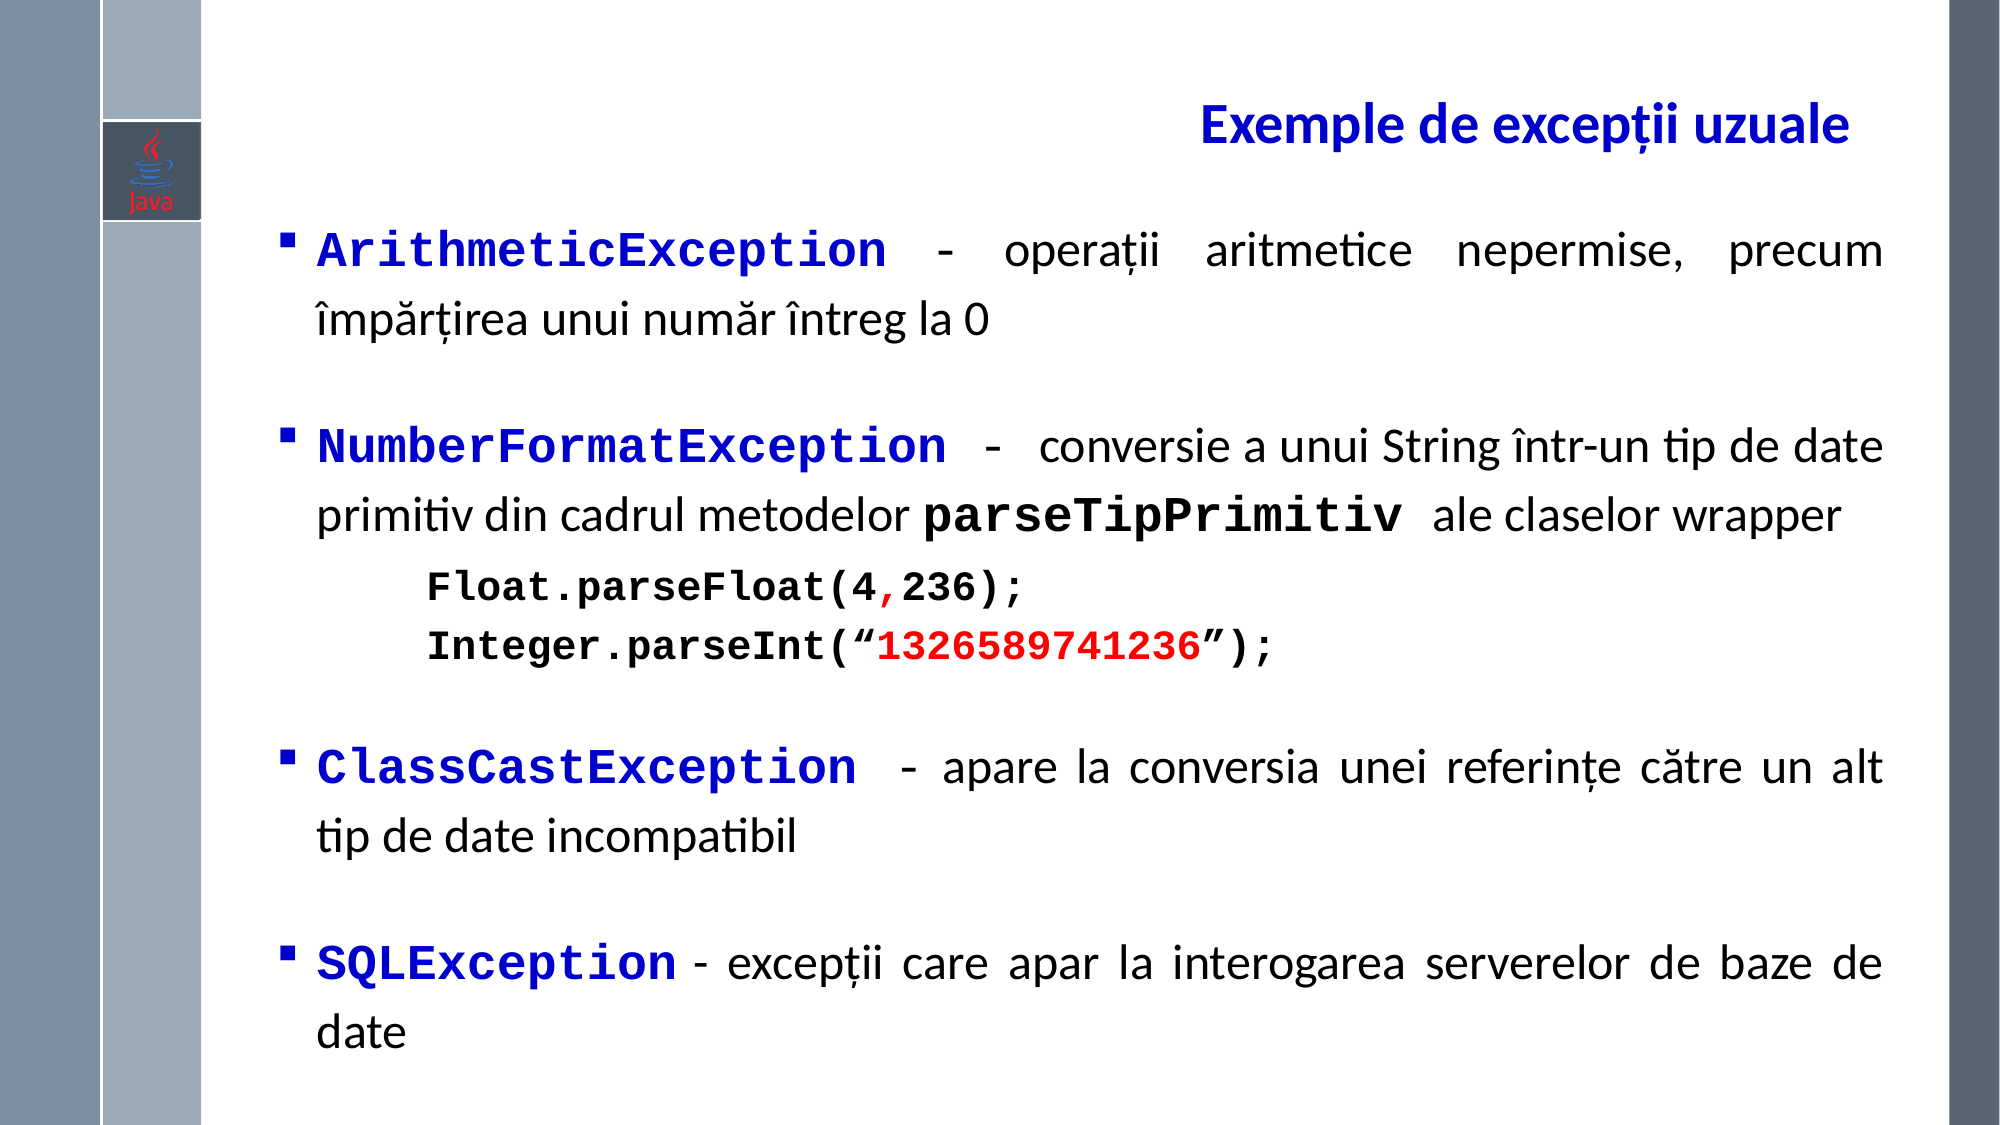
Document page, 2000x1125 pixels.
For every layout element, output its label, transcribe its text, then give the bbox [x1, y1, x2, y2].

list ArithmeticException - operații aritmetice nepermise, precum împărțirea unui număr întreg la 0 NumberFormatException - conversie a unui String într-un tip de date primitiv din cadrul metodelor parseTipPrimitiv ale claselor wrapper Float.parseFloat(4,236); Integer.parseInt(“1326589741236”); ClassCastException - apare la conversia unei referințe către un alt tip de date incompatibil SQLException - excepții care apar la interogarea serverelor de baze de date [261, 200, 1900, 1050]
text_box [102, 122, 200, 221]
title Exemple de excepții uzuale [261, 29, 1867, 163]
